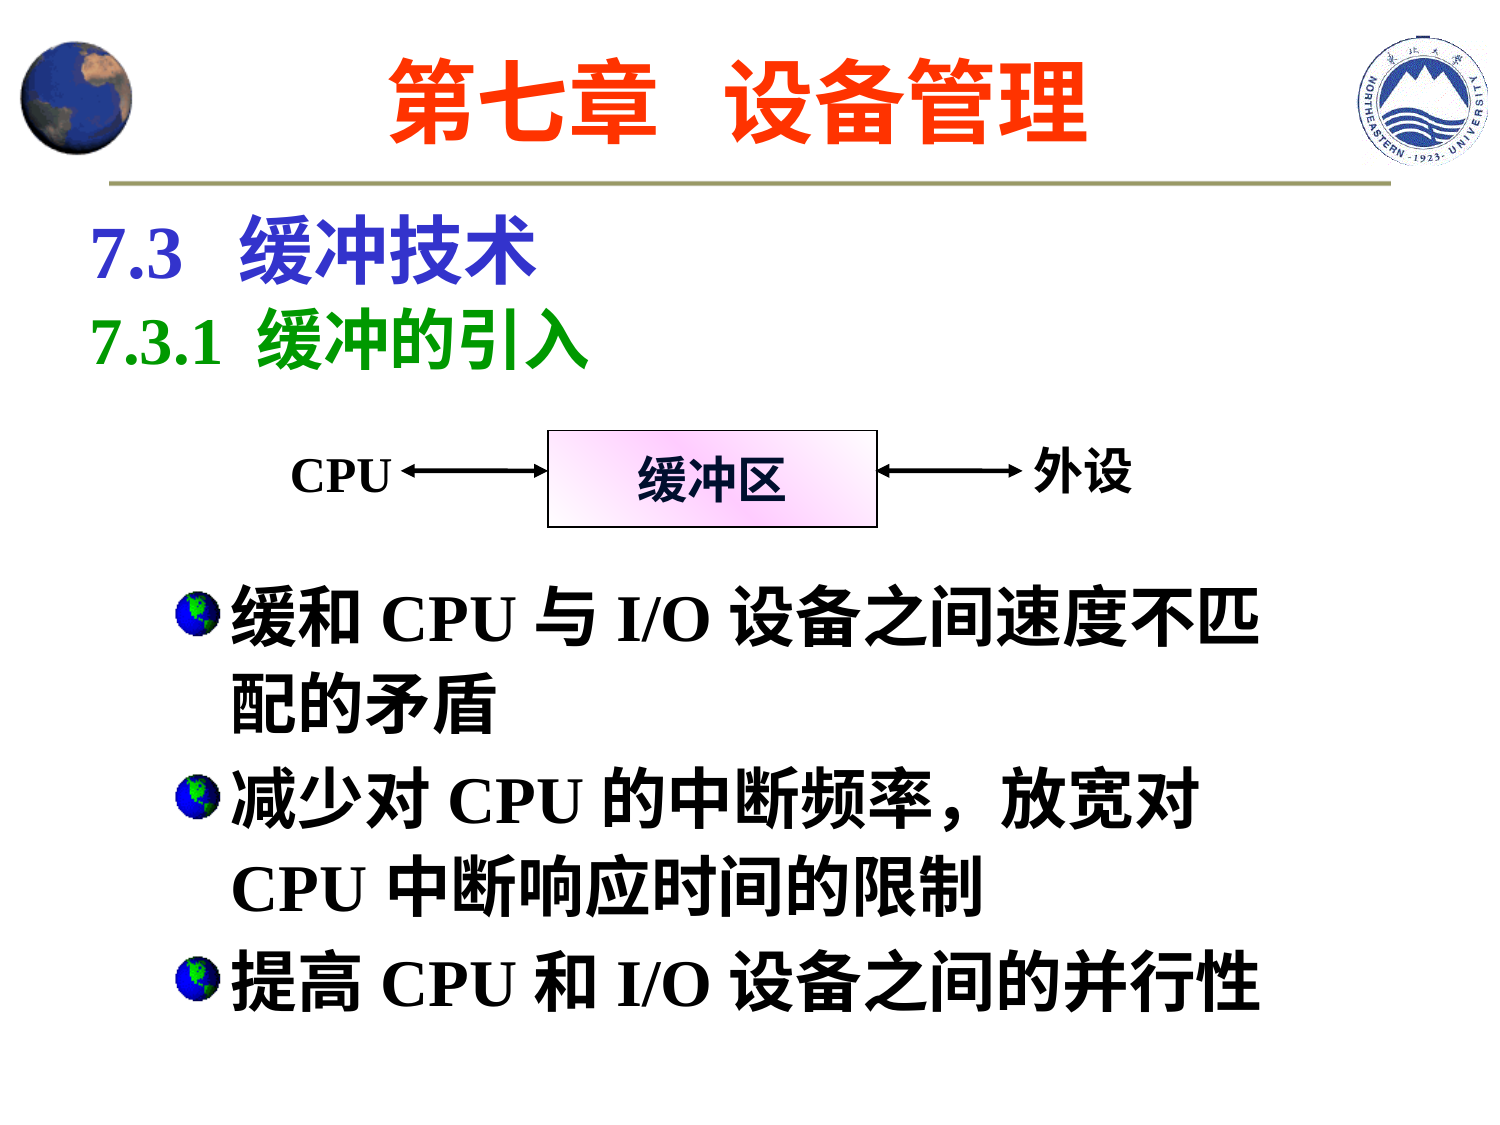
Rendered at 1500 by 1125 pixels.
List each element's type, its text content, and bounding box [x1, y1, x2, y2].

picture [1352, 33, 1490, 171]
text_box CPU [274, 435, 434, 510]
text_box 7.3 缓冲技术 7.3.1 缓冲的引入 [74, 191, 1425, 386]
picture [174, 955, 222, 1003]
picture [174, 590, 222, 638]
text_box [337, 163, 1170, 191]
text_box [875, 464, 1023, 478]
picture [109, 175, 337, 191]
text_box 外设 [1018, 432, 1171, 508]
picture [0, 37, 138, 161]
text_box 缓冲区 [548, 430, 877, 527]
text_box [400, 464, 549, 478]
list 缓和CPU与I/O设备之间速度不匹配的矛盾 减少对CPU的中断频率，放宽对CPU中断响应时间的限制 提高CPU和I/O设备之间的并行性 [159, 558, 1331, 1035]
text_box 第七章 设备管理 [174, 37, 1300, 163]
picture [174, 773, 222, 821]
picture [1170, 175, 1391, 191]
